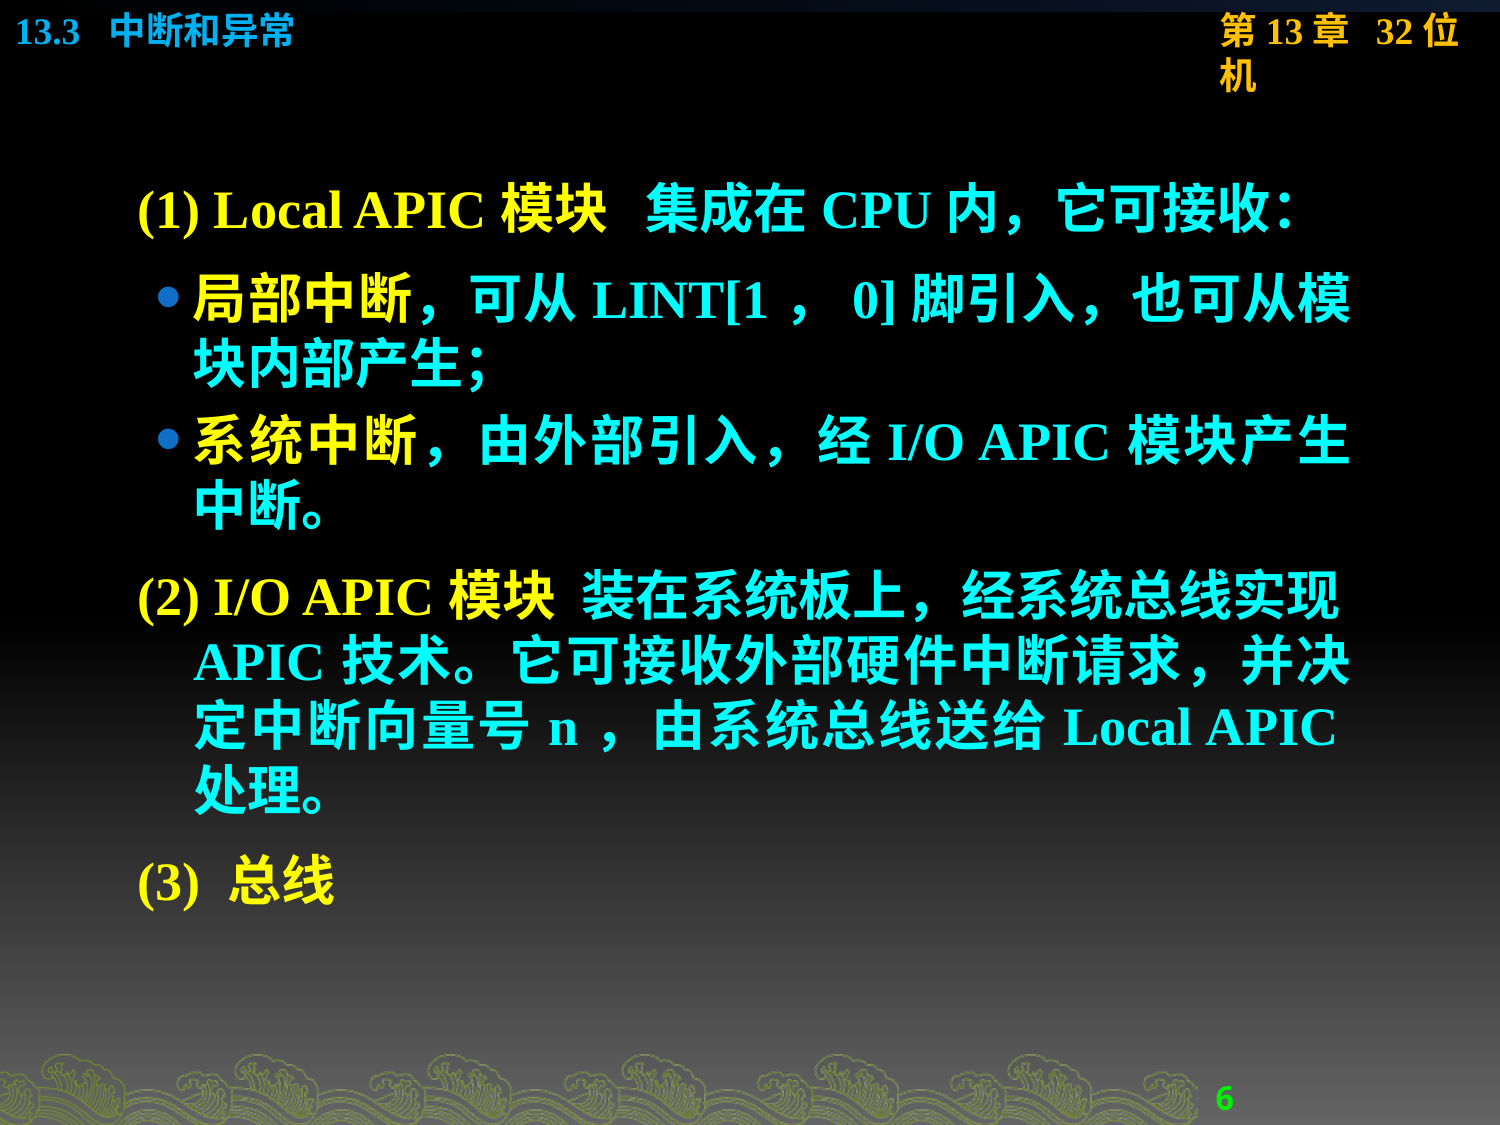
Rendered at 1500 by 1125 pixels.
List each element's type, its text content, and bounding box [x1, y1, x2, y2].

list (1) Local APIC模块 集成在CPU内，它可接收： 局部中断，可从LINT[1，0]脚引入，也可从模块内部产生； 系统中断，由外部引入，经I/O APIC模块产生中断。 (2) I/O APIC模块 装在系统板上，经系统总线实现APIC技术。它可接收外部硬件中断请求，并决定中断向量号n，由系统总线送给Local APIC处理。 (3) 总线 [122, 166, 1367, 1046]
